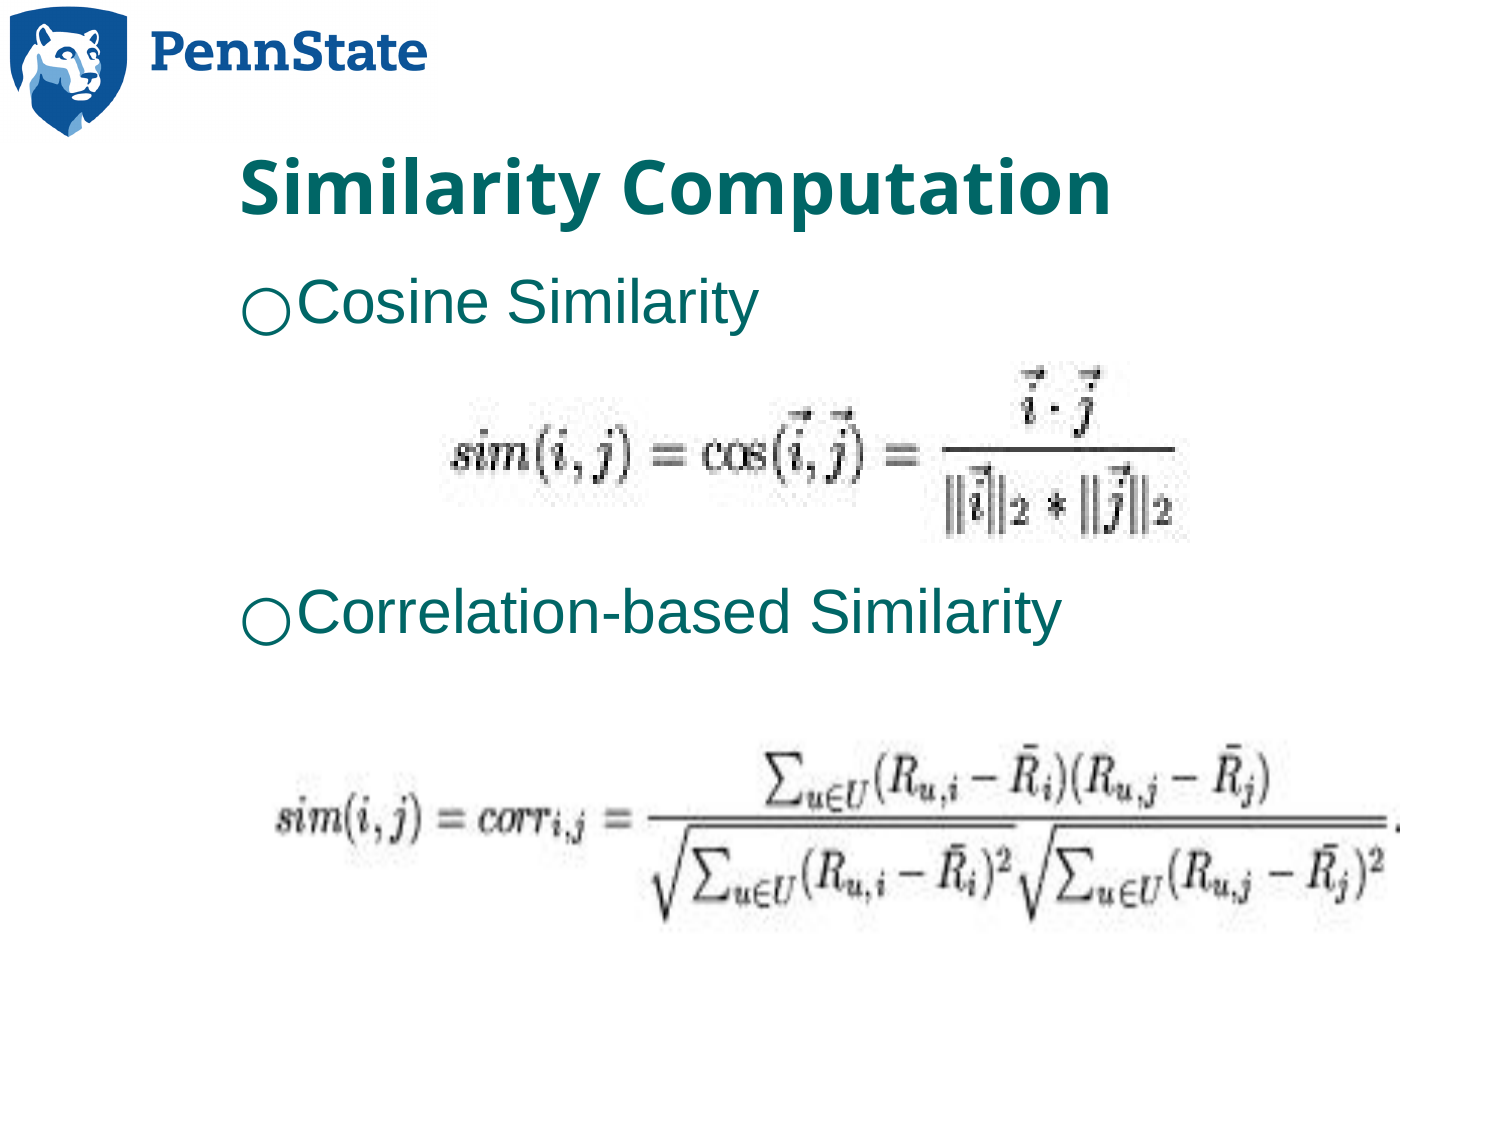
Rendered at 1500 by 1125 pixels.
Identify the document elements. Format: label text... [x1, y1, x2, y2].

picture [0, 0, 438, 143]
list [249, 710, 1400, 961]
list Cosine Similarity Correlation-based Similarity [224, 262, 1425, 900]
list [349, 361, 1300, 562]
title Similarity Computation [224, 49, 1425, 237]
